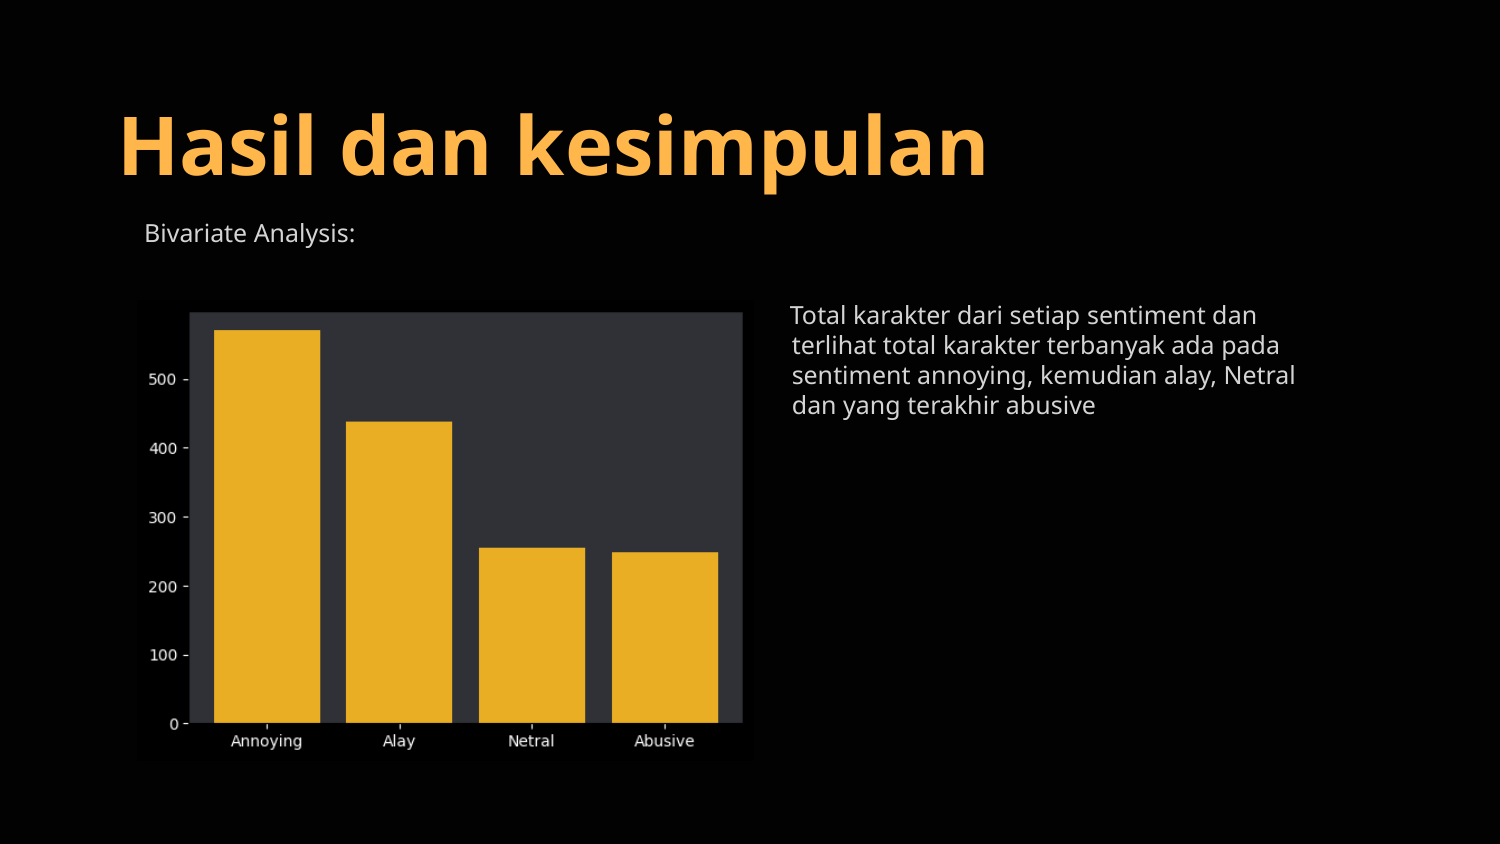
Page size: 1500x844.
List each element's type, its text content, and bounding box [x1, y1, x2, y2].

picture [137, 299, 754, 761]
subtitle Bivariate Analysis: [123, 217, 1383, 275]
title Hasil dan kesimpulan [116, 98, 1383, 192]
text_box Total karakter dari setiap sentiment dan terlihat total karakter terbanyak ada pada sentiment annoying, kemudian alay, Netral dan yang terakhir abusive [755, 300, 1333, 685]
